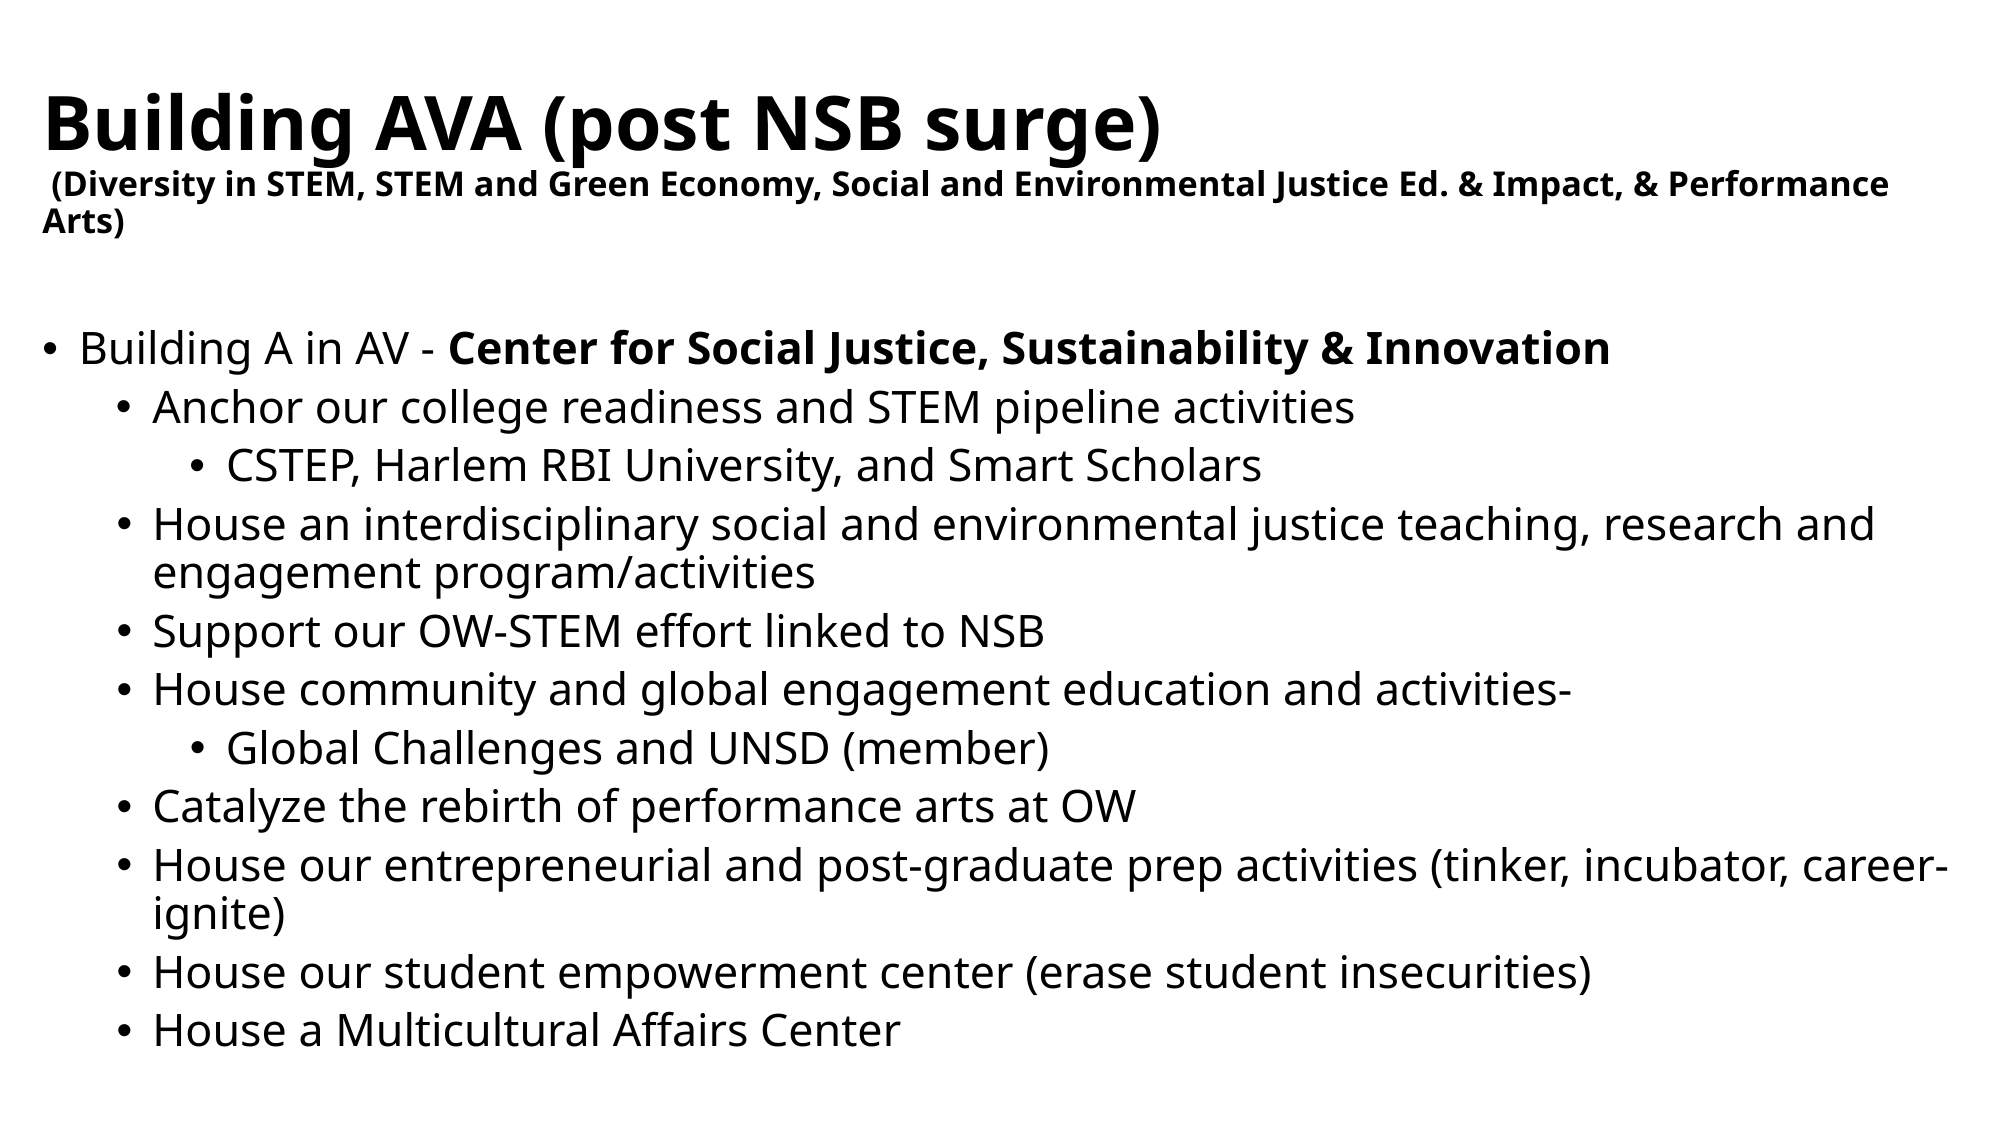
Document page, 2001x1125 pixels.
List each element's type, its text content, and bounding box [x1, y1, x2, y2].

list Building A in AV - Center for Social Justice, Sustainability & Innovation Anchor our college readiness and STEM pipeline activities CSTEP, Harlem RBI University, and Smart Scholars House an interdisciplinary social and environmental justice teaching, research and engagement program/activities Support our OW-STEM effort linked to NSB House community and global engagement education and activities- Global Challenges and UNSD (member) Catalyze the rebirth of performance arts at OW House our entrepreneurial and post-graduate prep activities (tinker, incubator, career-ignite) House our student empowerment center (erase student insecurities) House a Multicultural Affairs Center [27, 318, 1971, 1071]
title Building AVA (post NSB surge) (Diversity in STEM, STEM and Green Economy, Social and Environmental Justice Ed. & Impact, & Performance Arts) [27, 78, 1945, 249]
